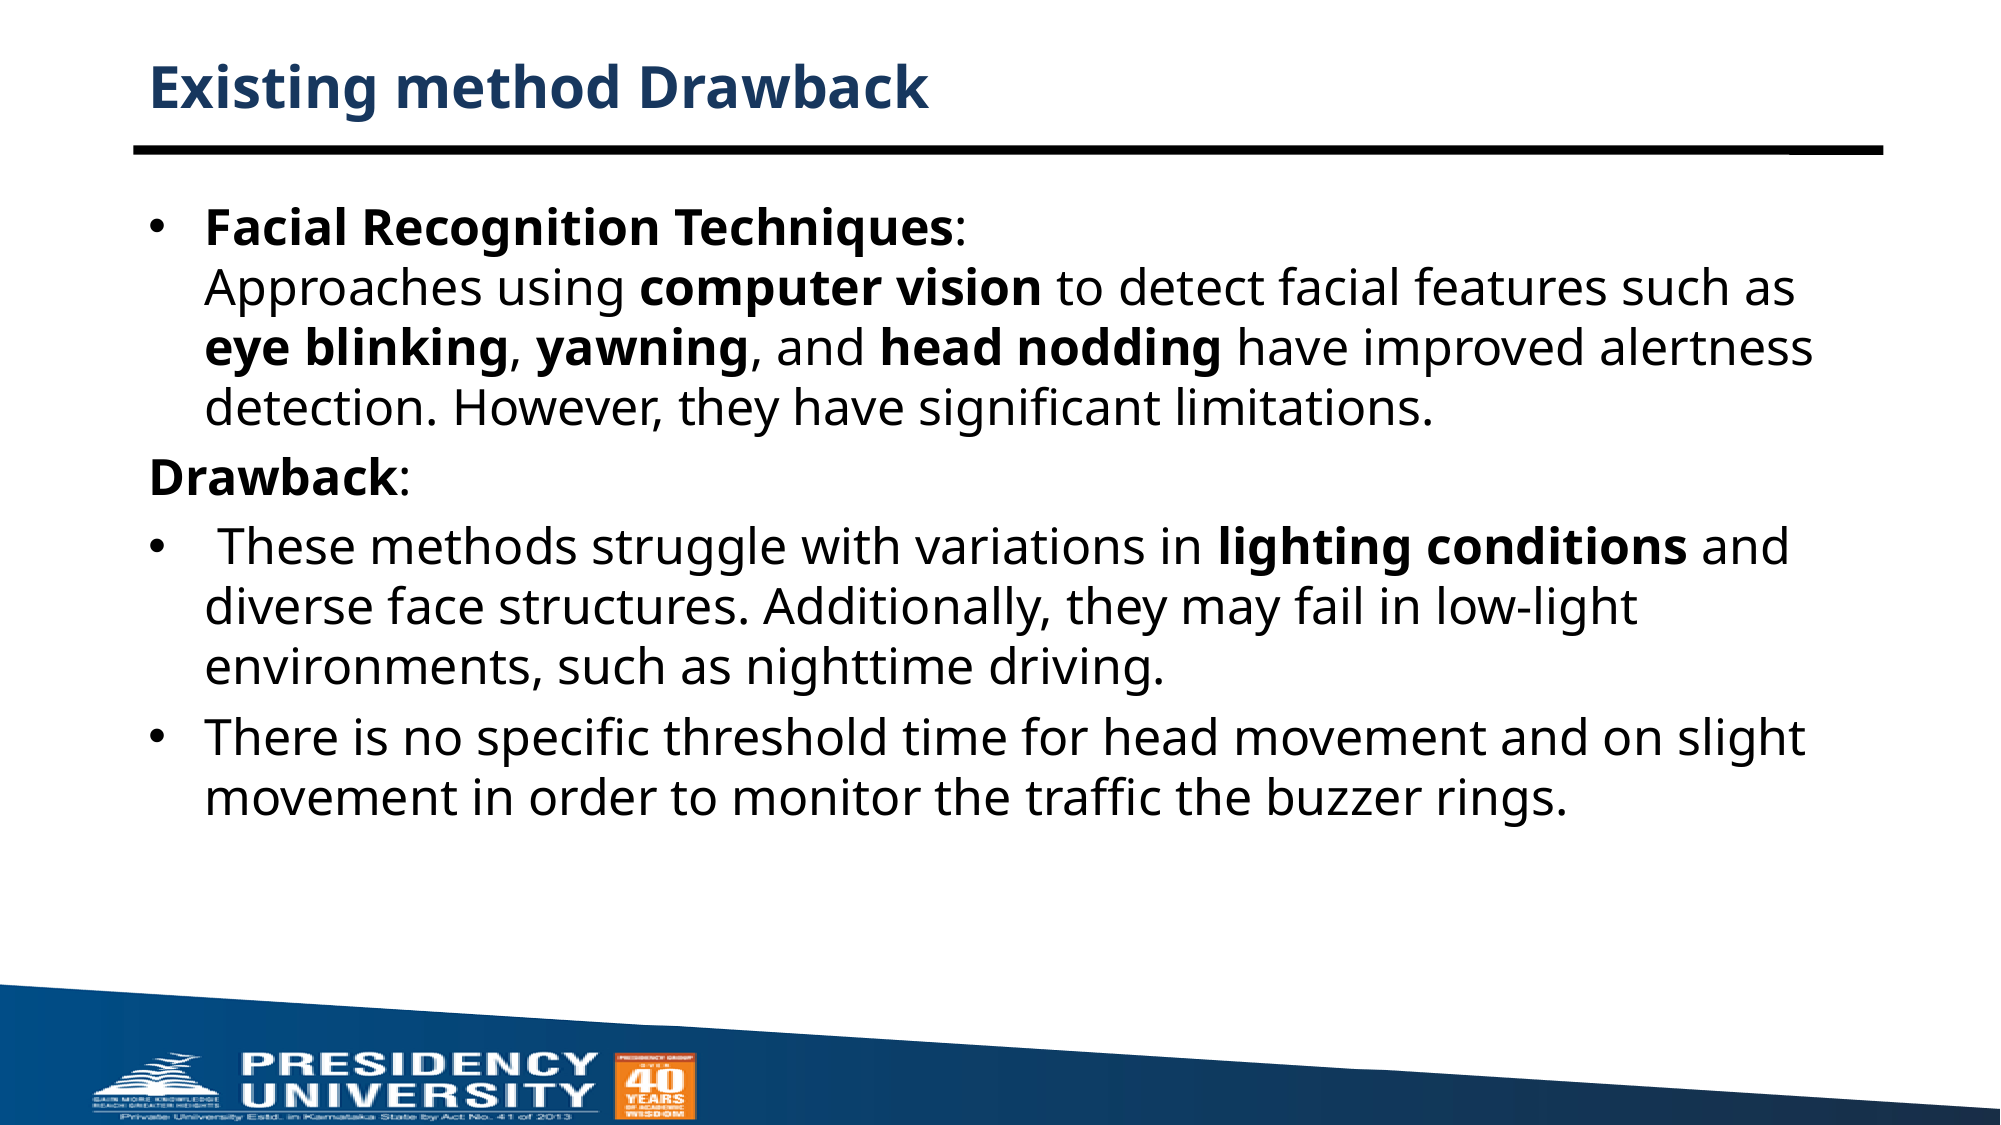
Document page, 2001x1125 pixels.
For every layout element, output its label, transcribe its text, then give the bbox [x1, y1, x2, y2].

list Facial Recognition Techniques: Approaches using computer vision to detect facial features such as eye blinking, yawning, and head nodding have improved alertness detection. However, they have significant limitations. Drawback: These methods struggle with variations in lighting conditions and diverse face structures. Additionally, they may fail in low-light environments, such as nighttime driving. There is no specific threshold time for head movement and on slight movement in order to monitor the traffic the buzzer rings. [133, 187, 1884, 1000]
title Existing method Drawback [133, 45, 1884, 125]
picture [0, 982, 2000, 1125]
